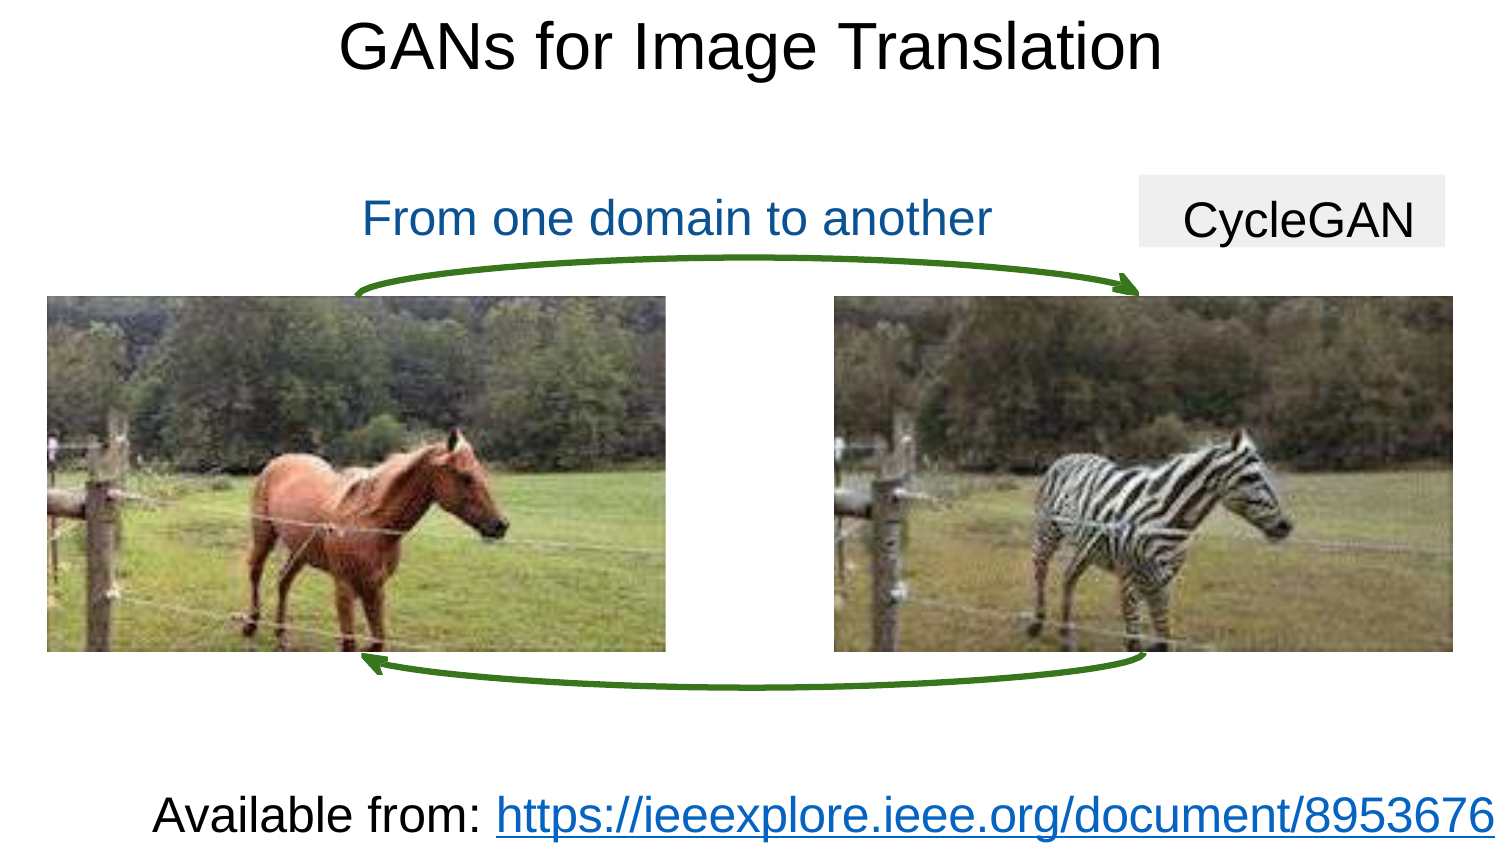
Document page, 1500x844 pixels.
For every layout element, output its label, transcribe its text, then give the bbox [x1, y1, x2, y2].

title GANs for Image Translation [0, 0, 1500, 113]
text_box Available from: https://ieeexplore.ieee.org/document/8953676 [149, 780, 1500, 843]
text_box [46, 156, 1468, 653]
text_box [361, 649, 1147, 691]
